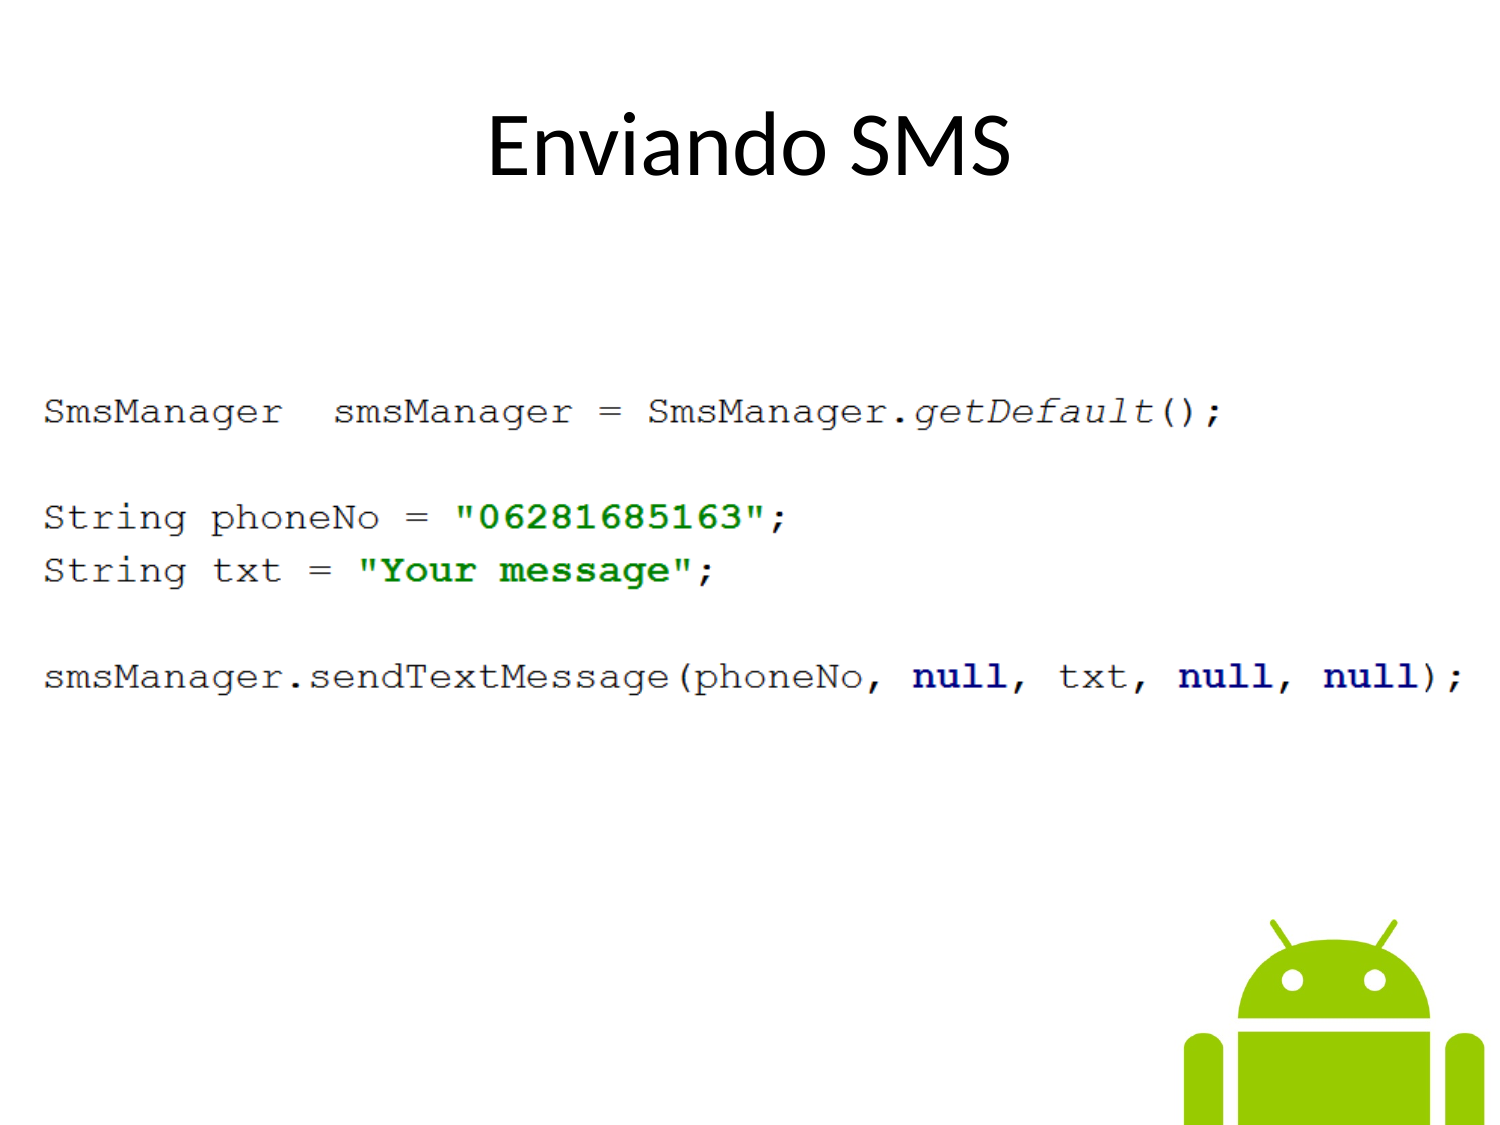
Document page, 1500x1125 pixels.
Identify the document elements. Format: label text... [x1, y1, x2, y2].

picture [1163, 919, 1500, 1125]
title Enviando SMS [75, 45, 1425, 233]
picture [0, 362, 1500, 750]
